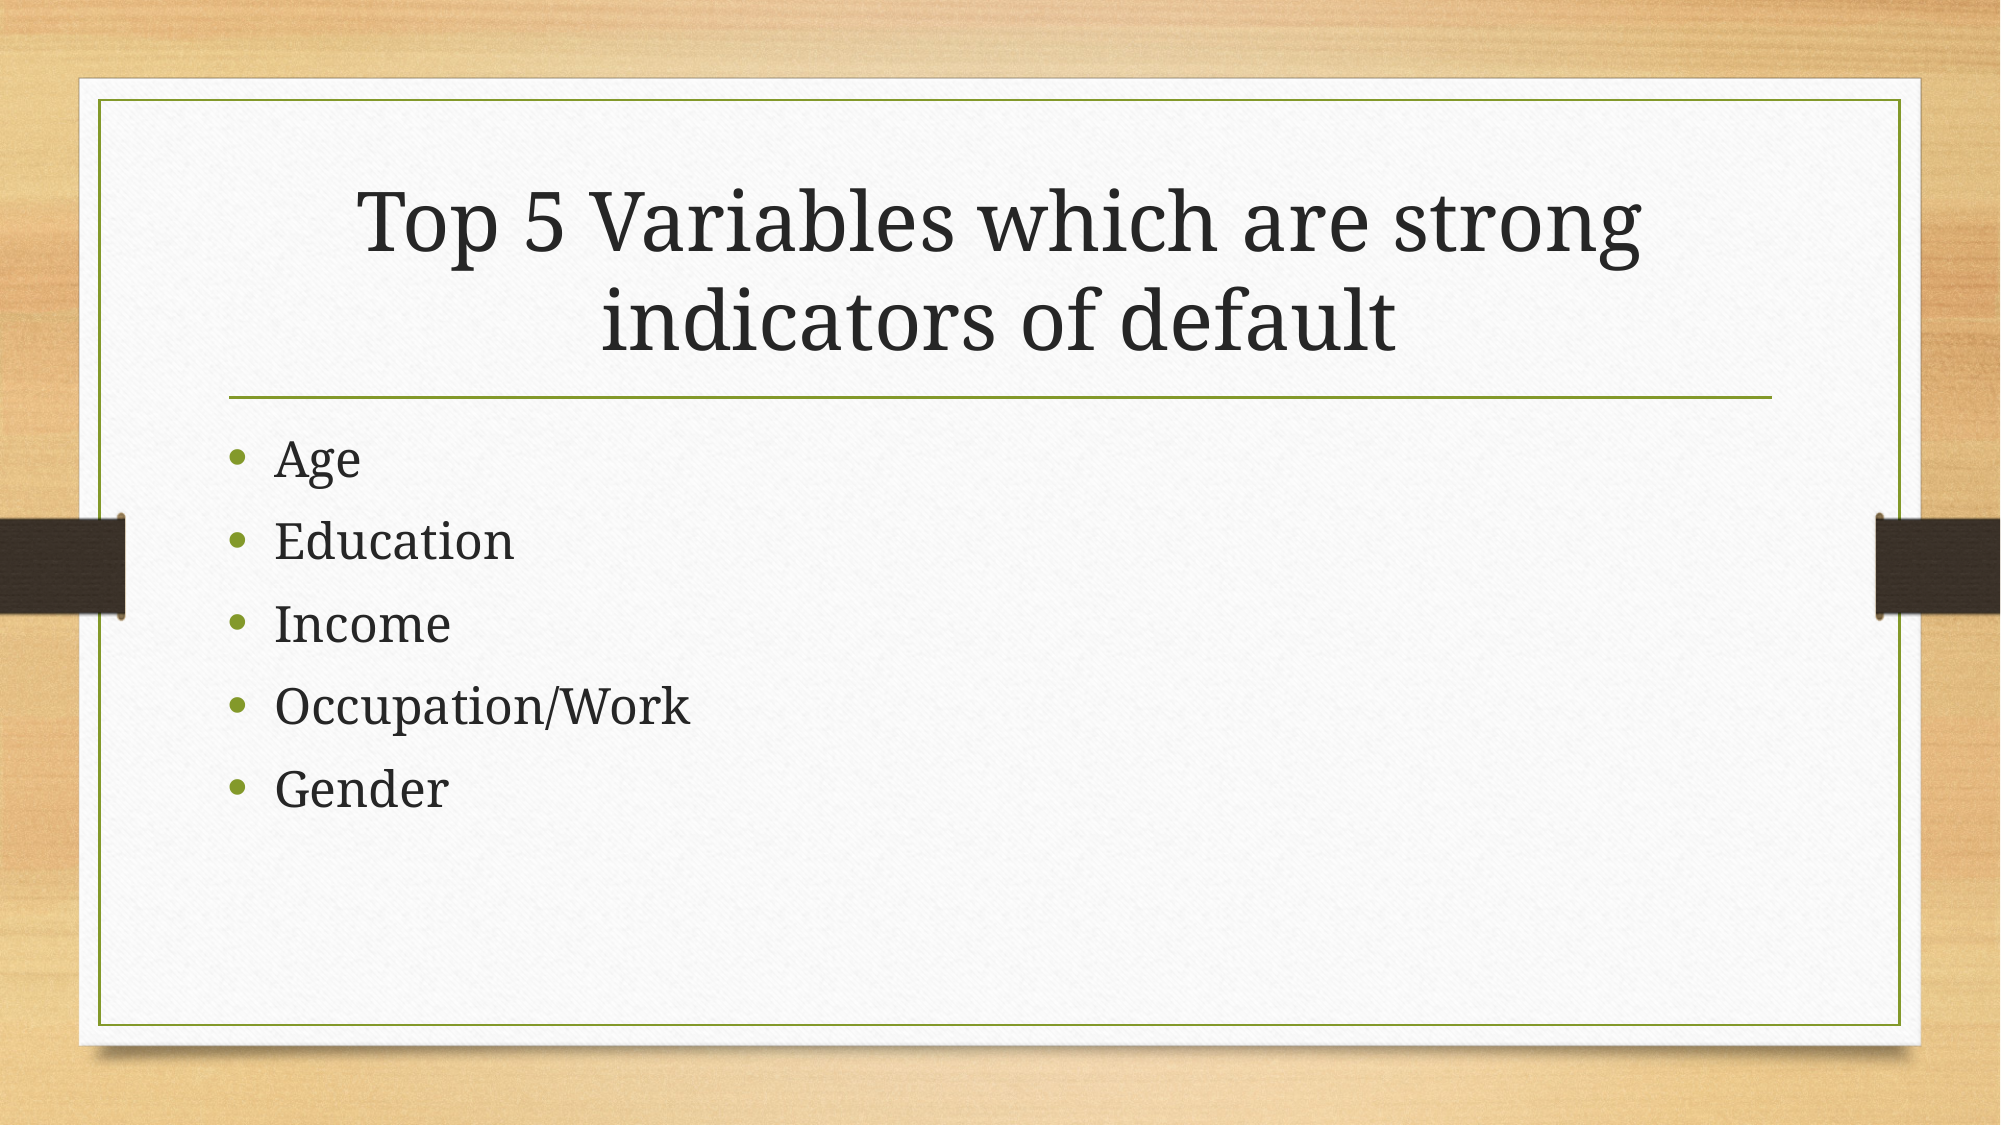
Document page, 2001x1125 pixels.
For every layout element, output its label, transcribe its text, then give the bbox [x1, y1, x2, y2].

list Age Education Income Occupation/Work Gender [212, 419, 1788, 964]
picture [0, 0, 2001, 1125]
title Top 5 Variables which are strong indicators of default [212, 161, 1788, 375]
